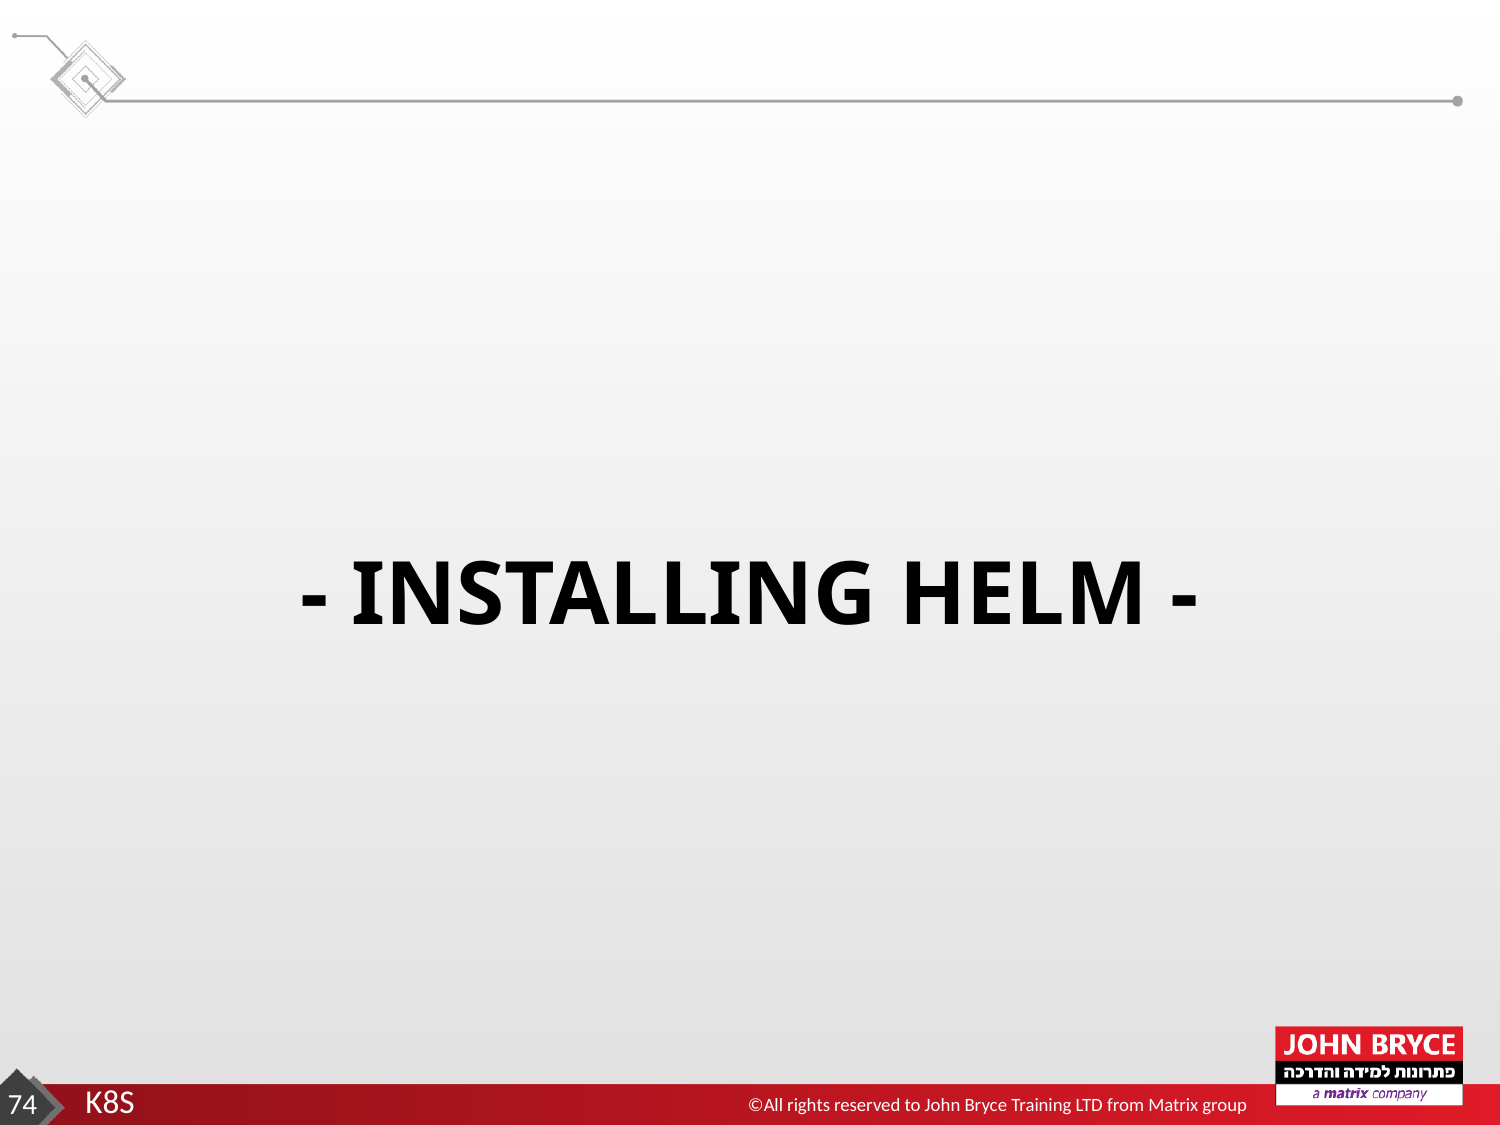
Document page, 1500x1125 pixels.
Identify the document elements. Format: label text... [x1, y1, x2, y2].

picture [12, 33, 1463, 118]
list - INSTALLING HELM - [233, 514, 1267, 611]
picture [0, 1026, 1500, 1125]
slide_number ‹#› [0, 1077, 100, 1125]
